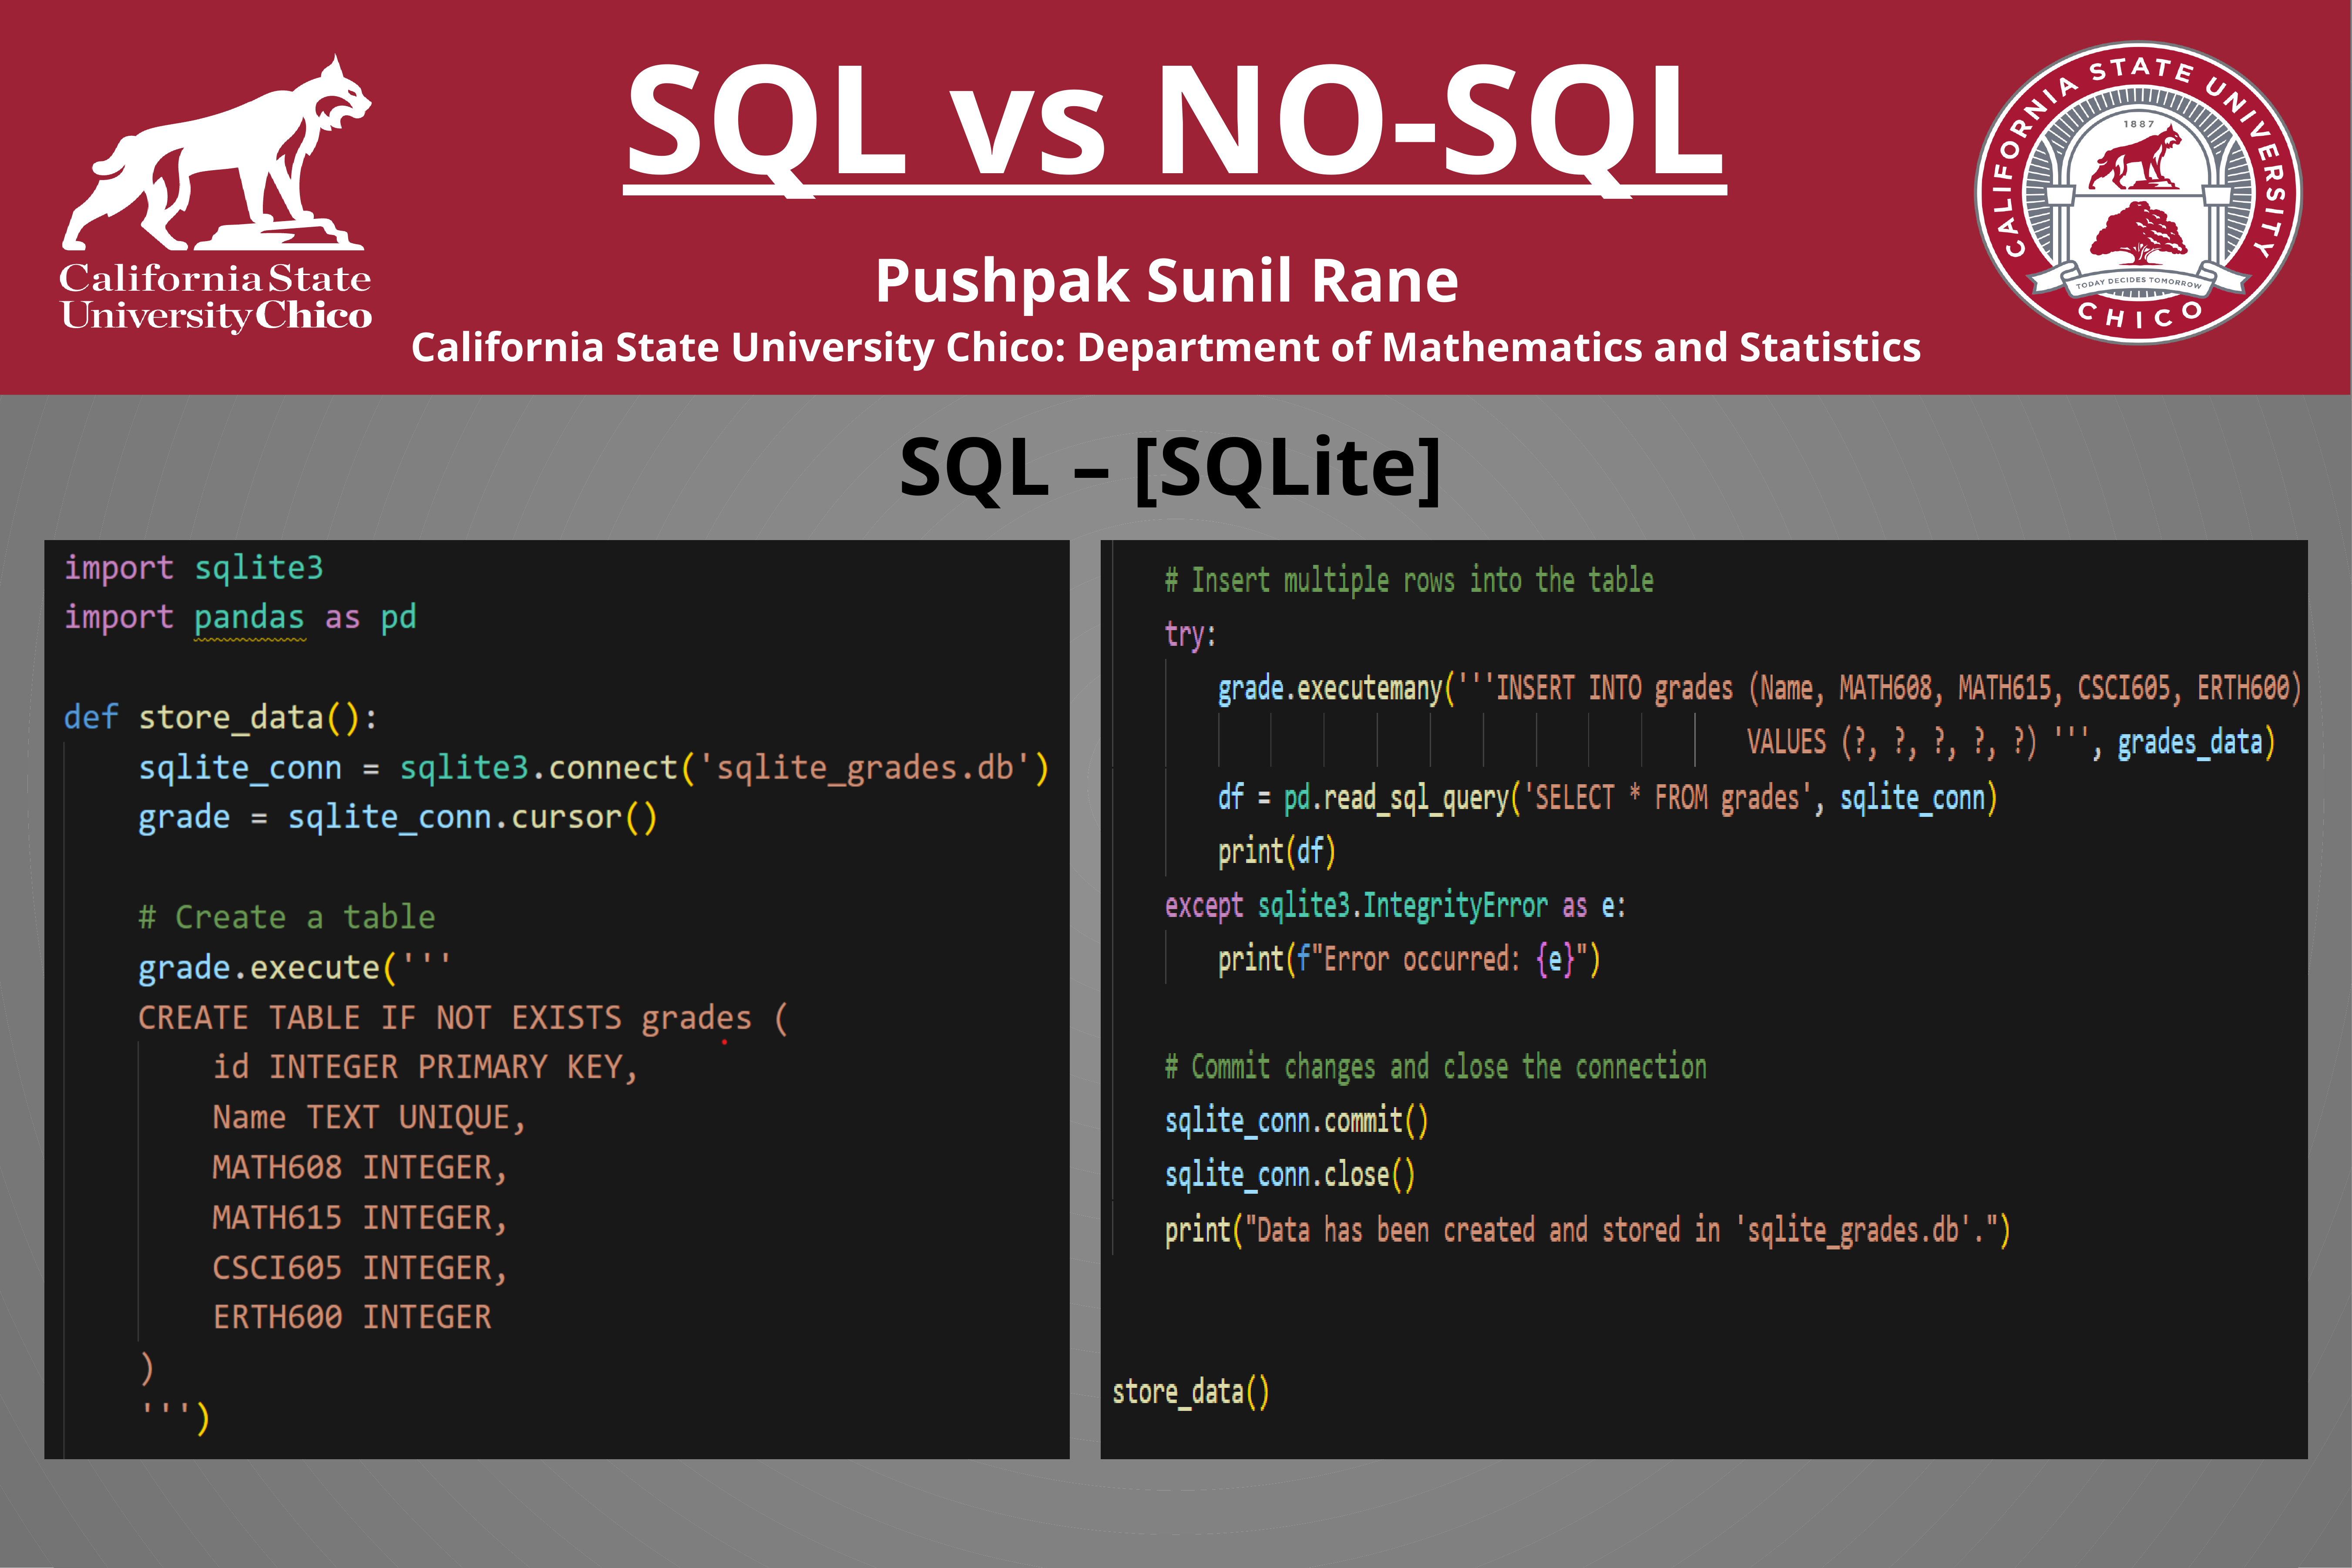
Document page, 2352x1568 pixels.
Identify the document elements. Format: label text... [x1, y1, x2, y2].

picture [1974, 40, 2303, 346]
text_box SQL vs NO-SQL [288, 23, 2062, 210]
picture [1101, 540, 2308, 1459]
text_box Pushpak Sunil Rane California State University Chico: Department of Mathematics and Statistics [136, 242, 2198, 369]
picture [44, 540, 1070, 1459]
picture [39, 40, 392, 348]
text_box SQL – [SQLite] [40, 412, 2303, 514]
text_box [0, 0, 2350, 395]
